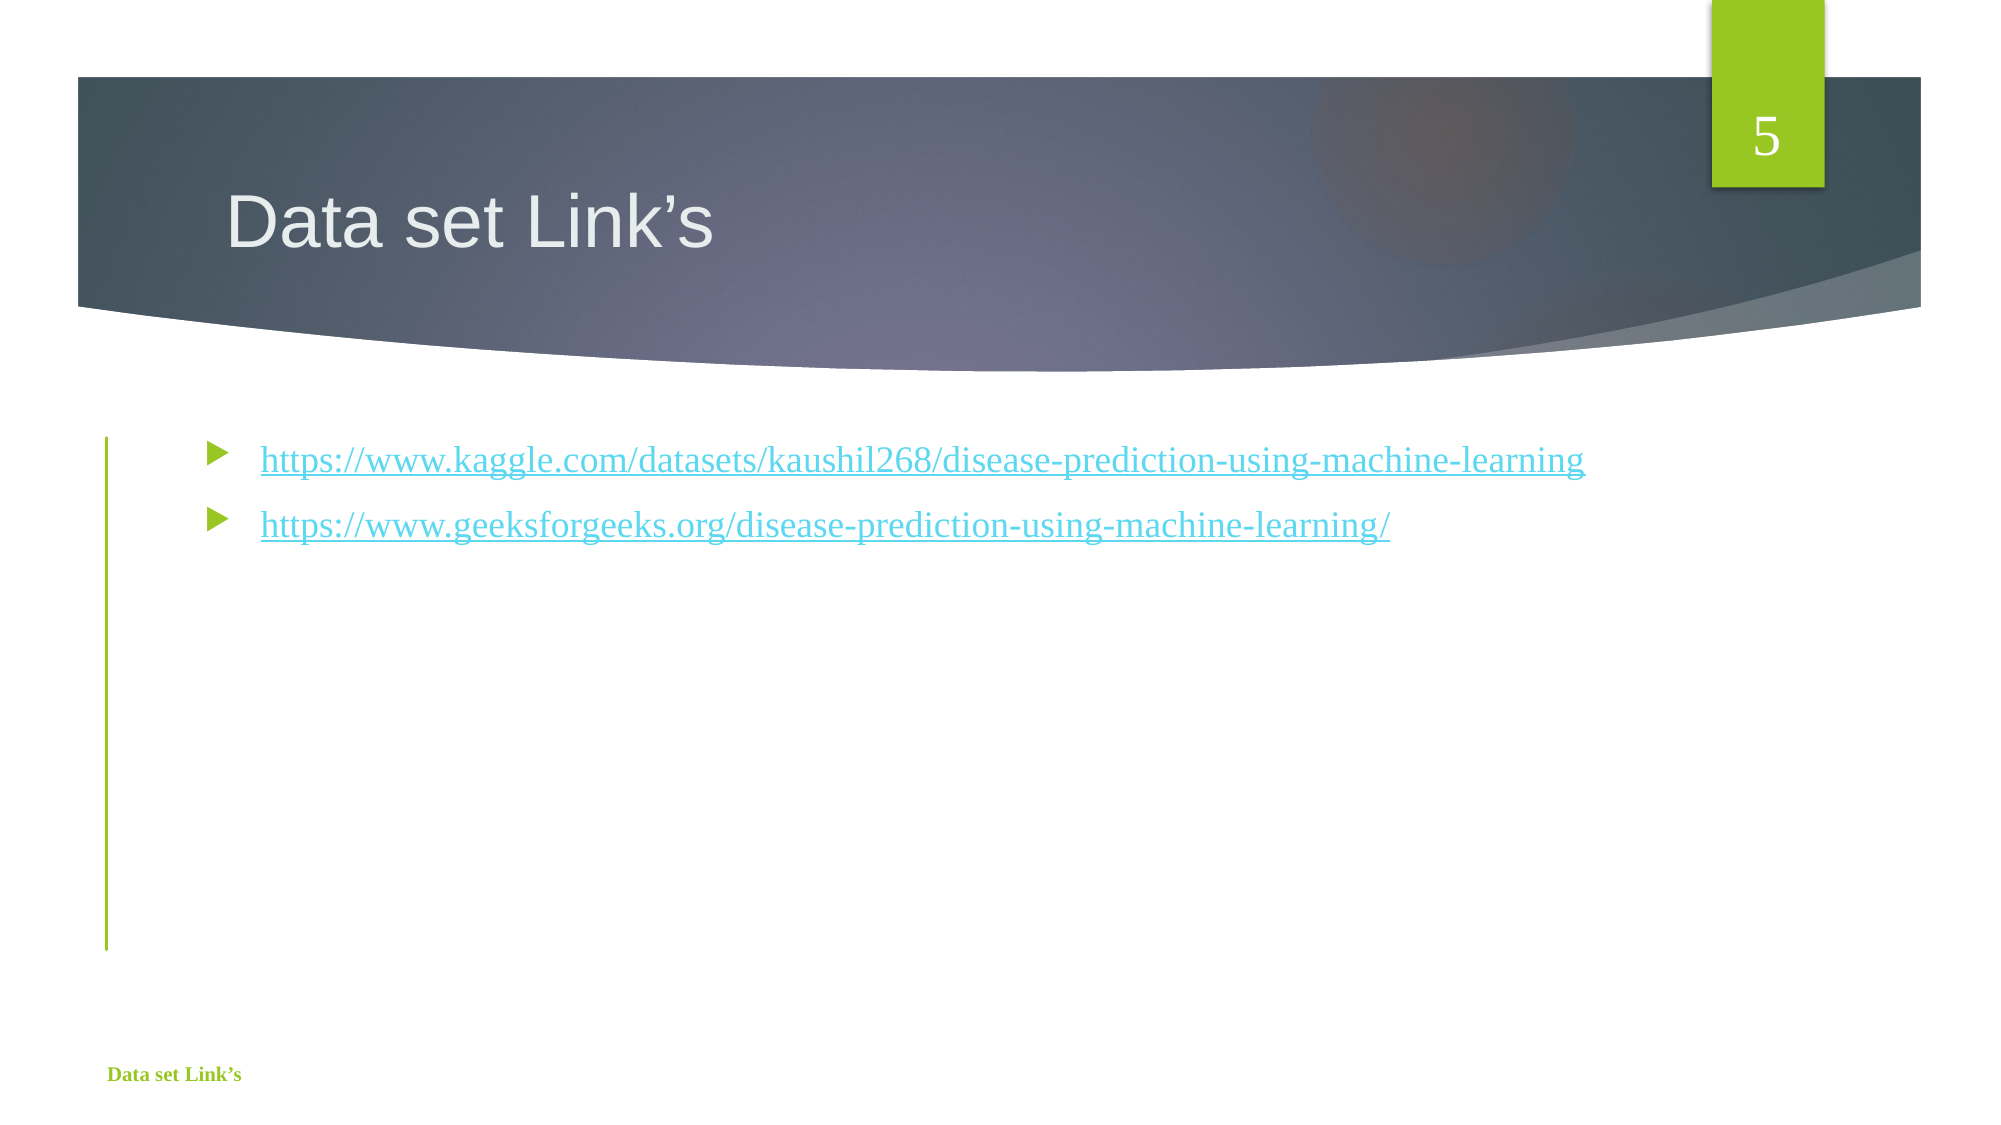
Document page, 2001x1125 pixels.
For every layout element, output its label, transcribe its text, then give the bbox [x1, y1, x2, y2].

list https://www.kaggle.com/datasets/kaushil268/disease-prediction-using-machine-learning https://www.geeksforgeeks.org/disease-prediction-using-machine-learning/ [189, 427, 1638, 988]
slide_number 5 [1698, 48, 1836, 175]
title Data set Link’s [189, 159, 1627, 276]
footer Data set Link’s [92, 1048, 726, 1099]
